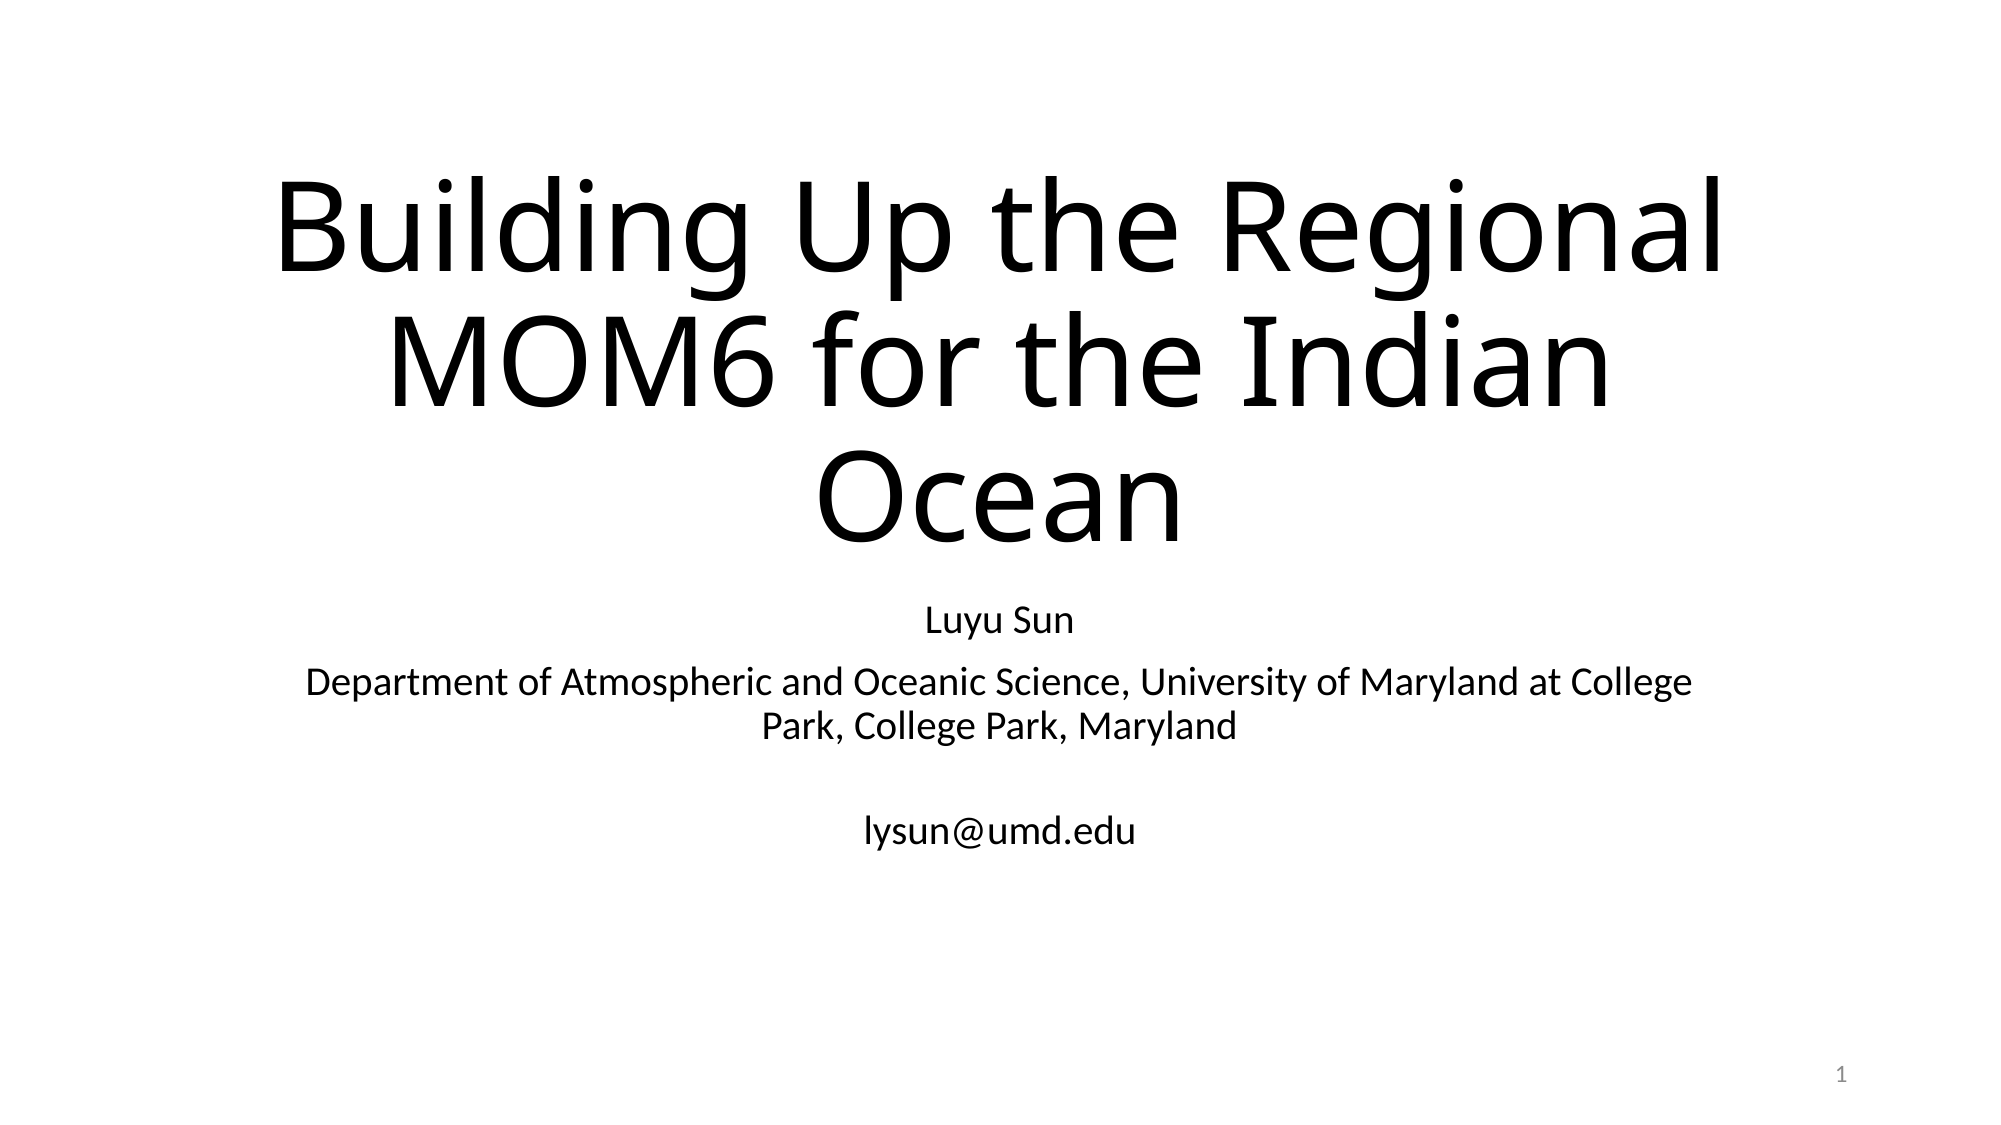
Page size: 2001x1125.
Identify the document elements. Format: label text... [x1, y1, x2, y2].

title Building Up the Regional MOM6 for the Indian Ocean [249, 184, 1750, 576]
slide_number 1 [1412, 1042, 1863, 1103]
subtitle Luyu Sun Department of Atmospheric and Oceanic Science, University of Maryland at College Park, College Park, Maryland lysun@umd.edu [249, 590, 1750, 863]
